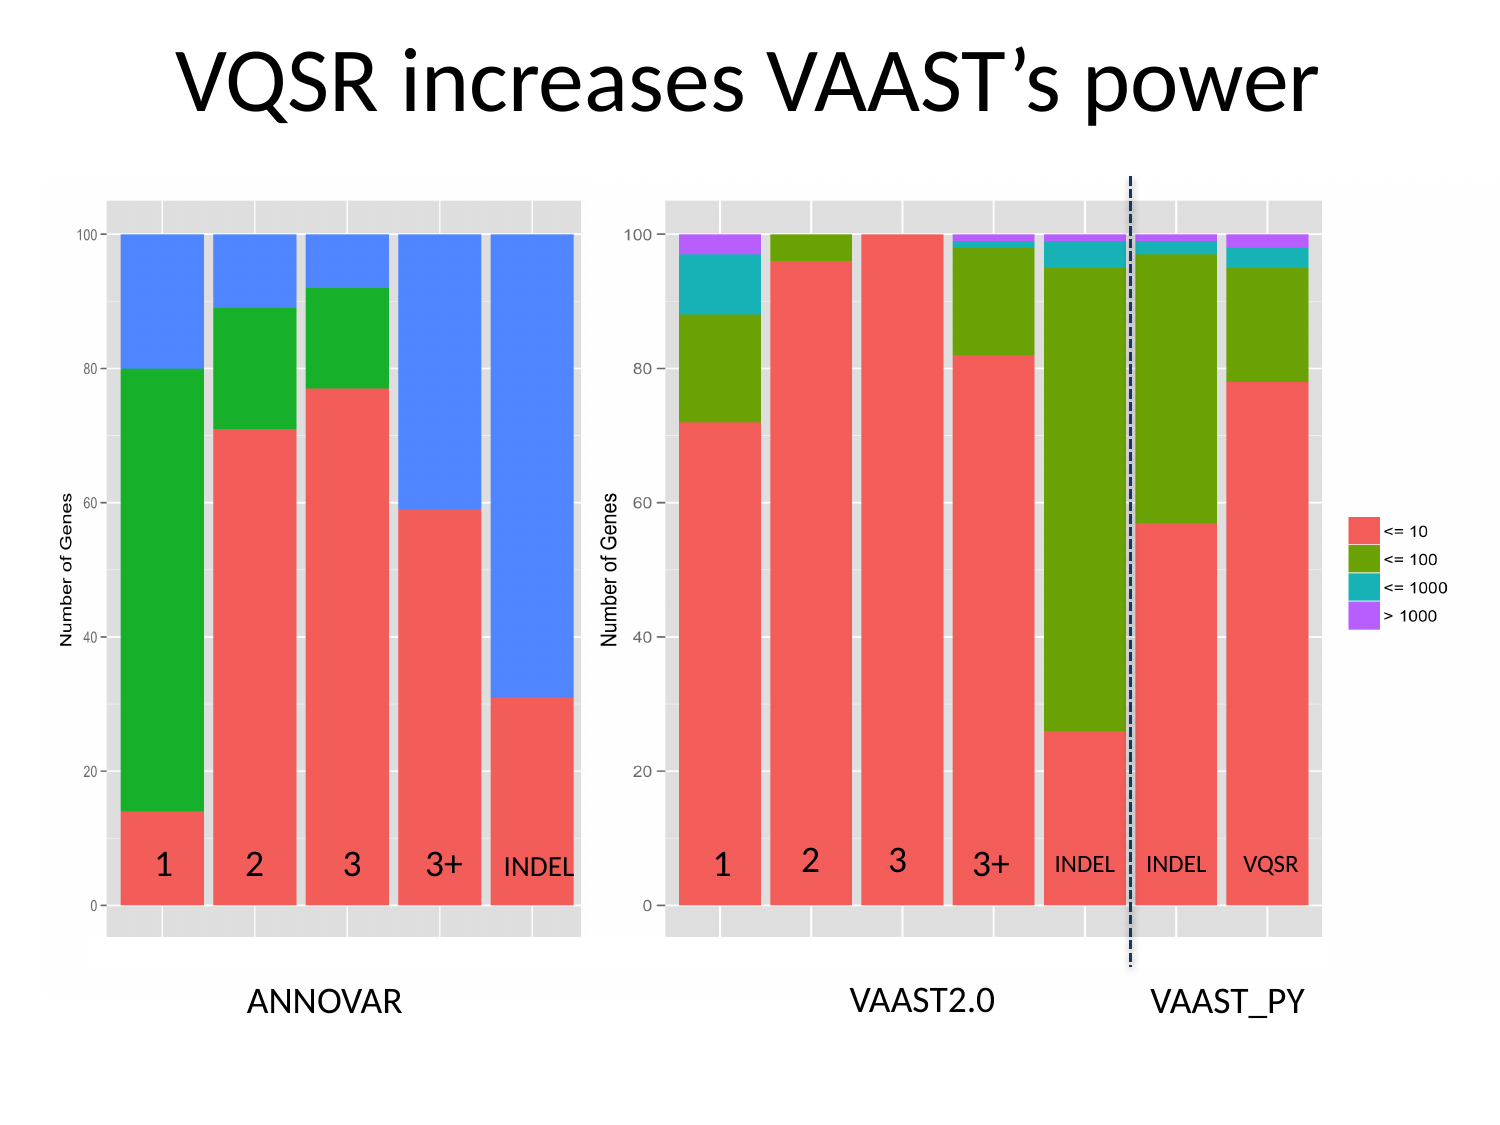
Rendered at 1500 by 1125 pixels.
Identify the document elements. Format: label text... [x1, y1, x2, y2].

text_box VAAST2.0 [834, 1007, 1011, 1028]
text_box VAAST_PY [1135, 1007, 1320, 1029]
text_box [45, 177, 710, 1030]
picture [581, 177, 1500, 1000]
title VQSR increases VAAST’s power [73, 9, 1424, 140]
